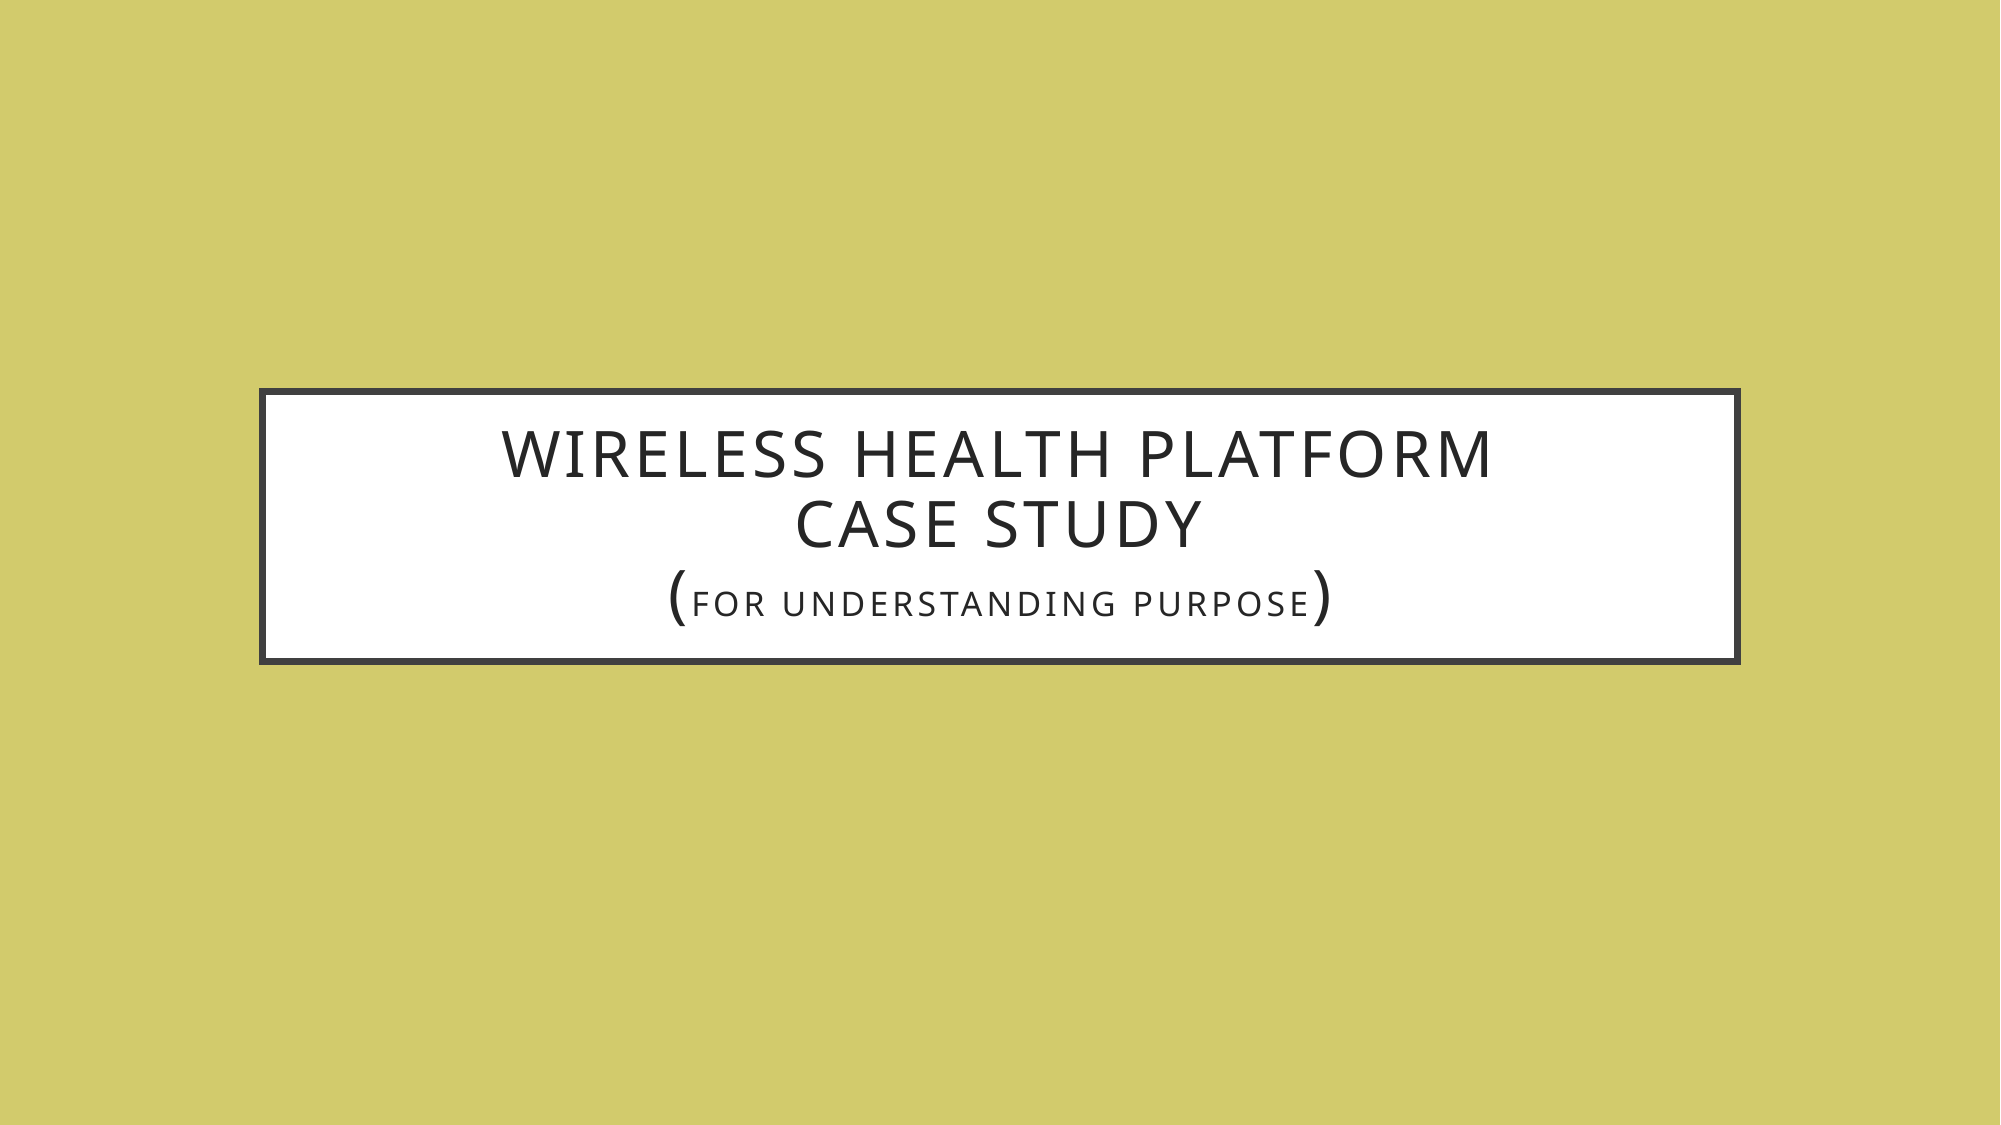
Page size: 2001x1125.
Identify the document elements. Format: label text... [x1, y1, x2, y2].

title Wireless Health Platform CASE STUDY (For Understanding PURPOSE) [259, 388, 1741, 665]
